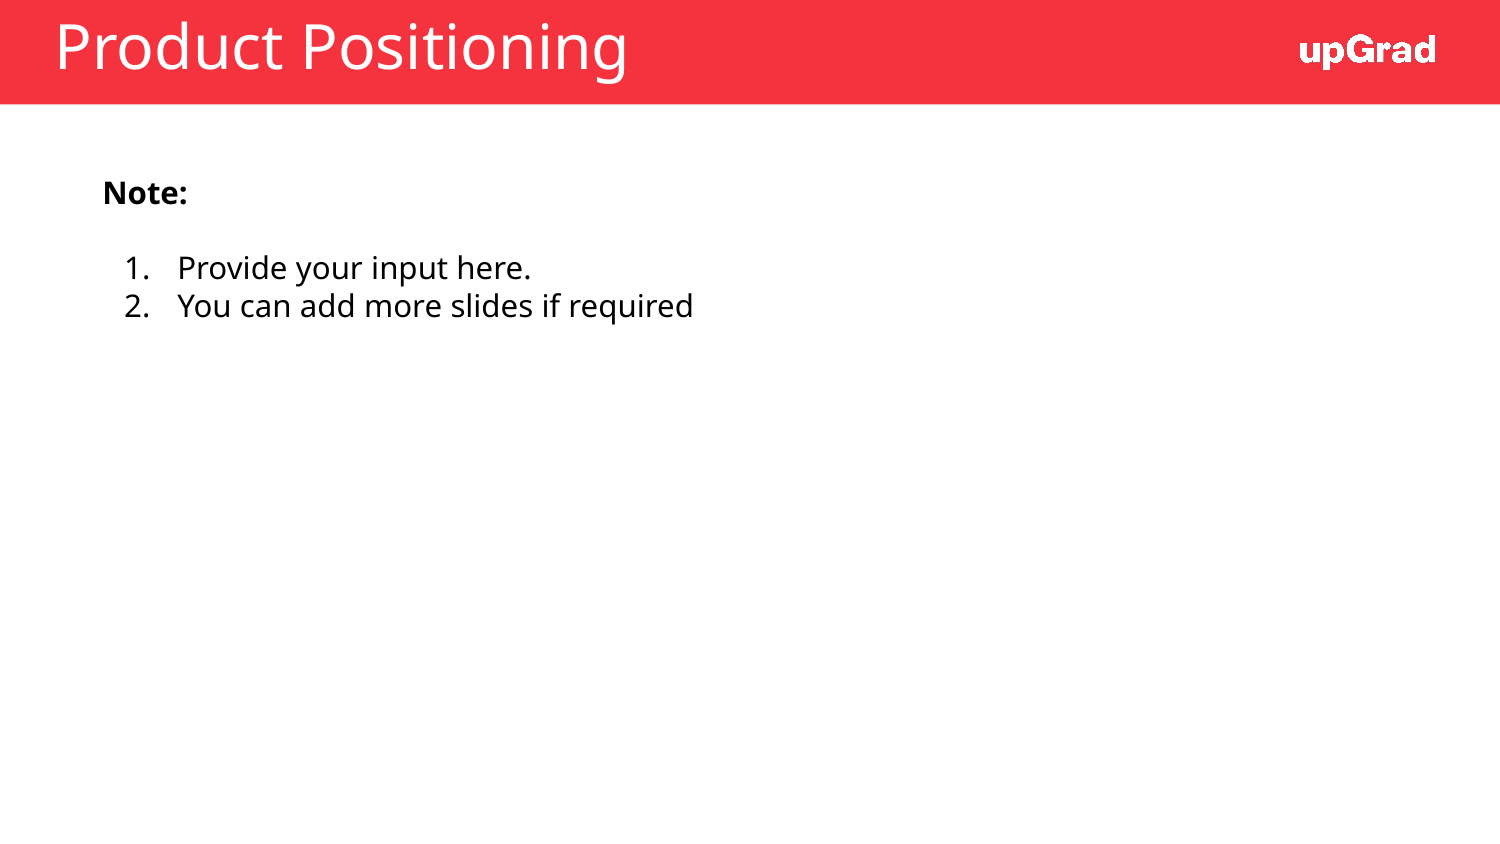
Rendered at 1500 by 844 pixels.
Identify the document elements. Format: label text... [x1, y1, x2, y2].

title Product Positioning [39, 18, 999, 82]
picture [1300, 34, 1435, 70]
text_box Note: Provide your input here. You can add more slides if required [87, 158, 1428, 633]
